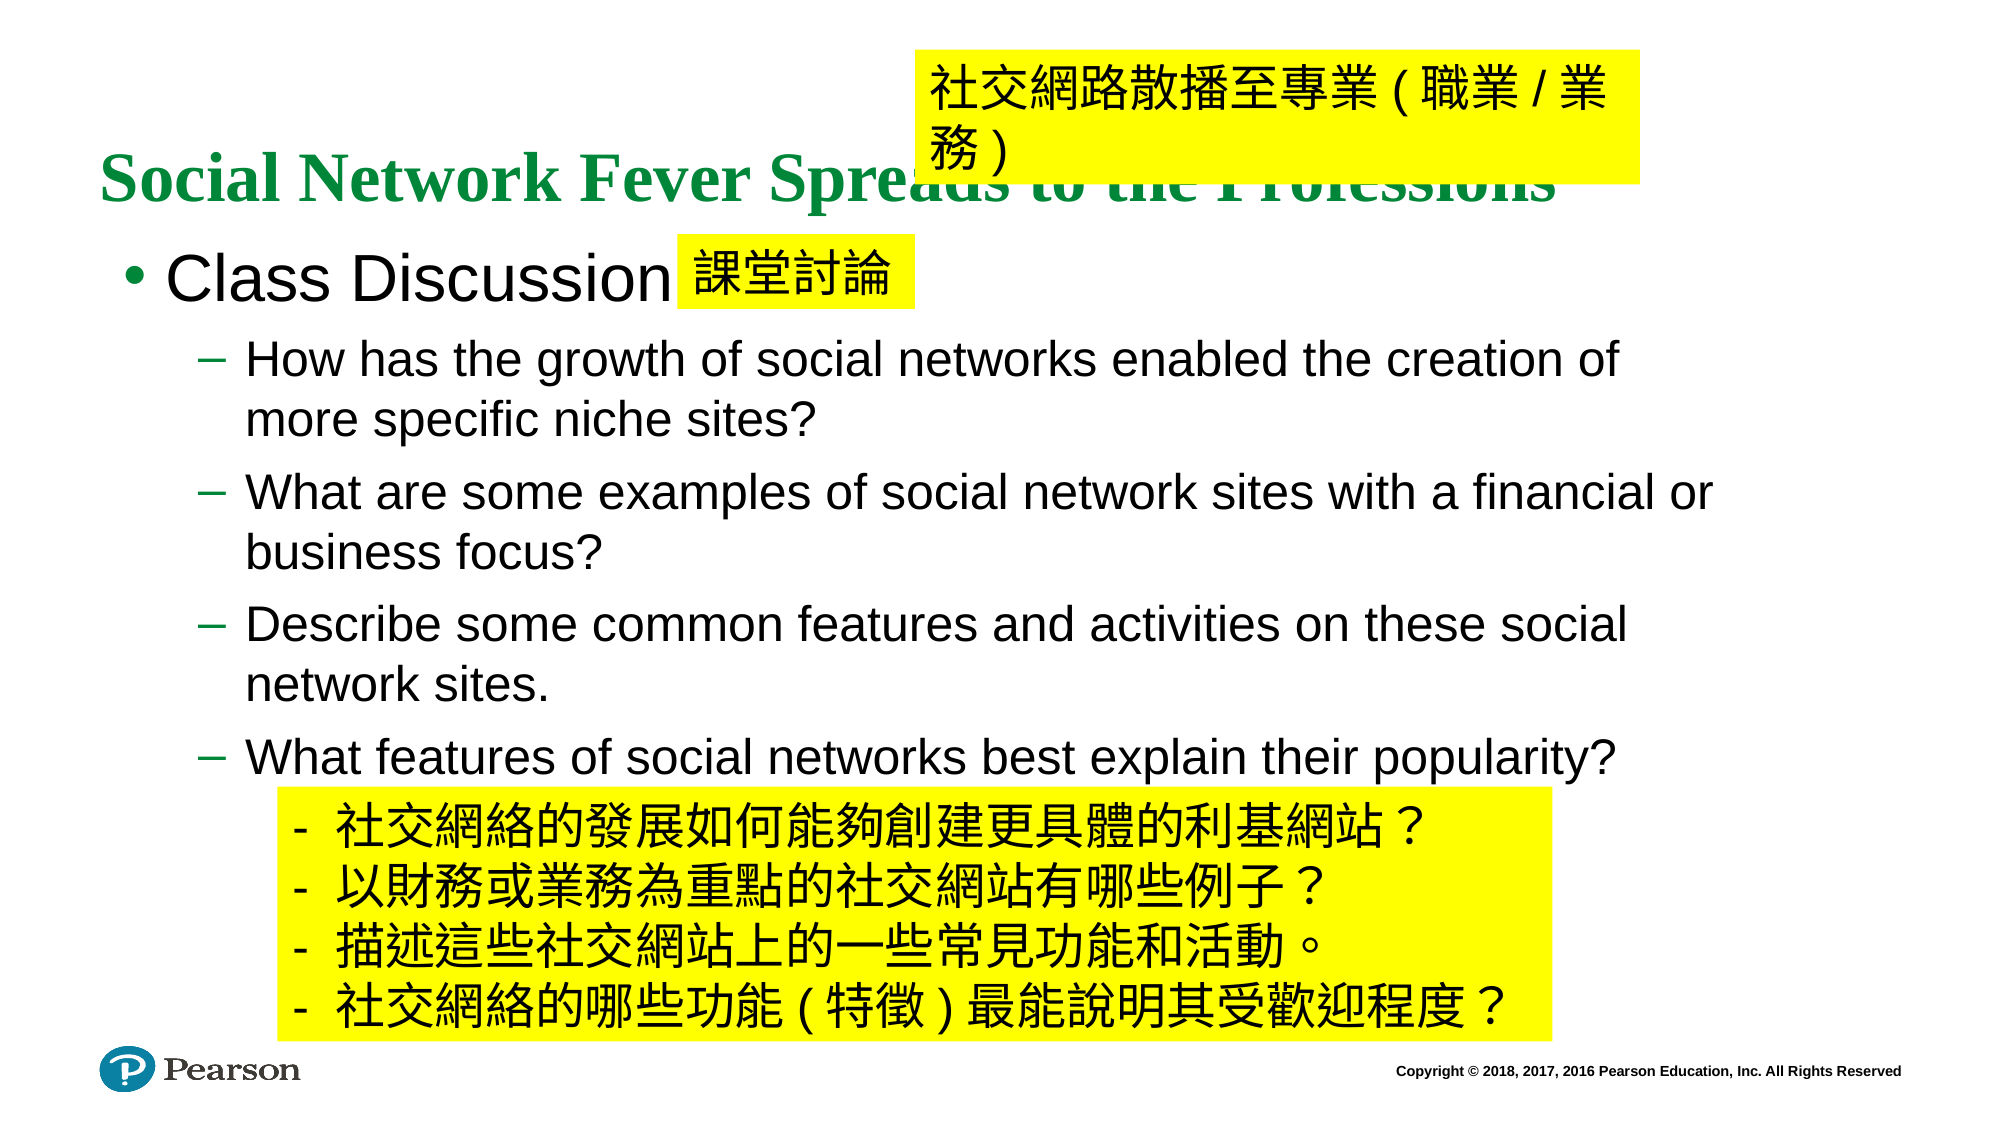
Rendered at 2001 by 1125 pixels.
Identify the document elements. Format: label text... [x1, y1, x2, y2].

list Class Discussion How has the growth of social networks enabled the creation of more specific niche sites? What are some examples of social network sites with a financial or business focus? Describe some common features and activities on these social network sites. What features of social networks best explain their popularity? [123, 234, 1743, 897]
title Social Network Fever Spreads to the Professions [99, 35, 1900, 216]
text_box 課堂討論 [677, 234, 915, 309]
text_box - 社交網絡的發展如何能夠創建更具體的利基網站？ - 以財務或業務為重點的社交網站有哪些例子？ - 描述這些社交網站上的一些常見功能和活動。 - 社交網絡的哪些功能(特徵)最能說明其受歡迎程度？ [277, 786, 1553, 1042]
text_box 社交網路散播至專業(職業/業務) [915, 49, 1640, 185]
